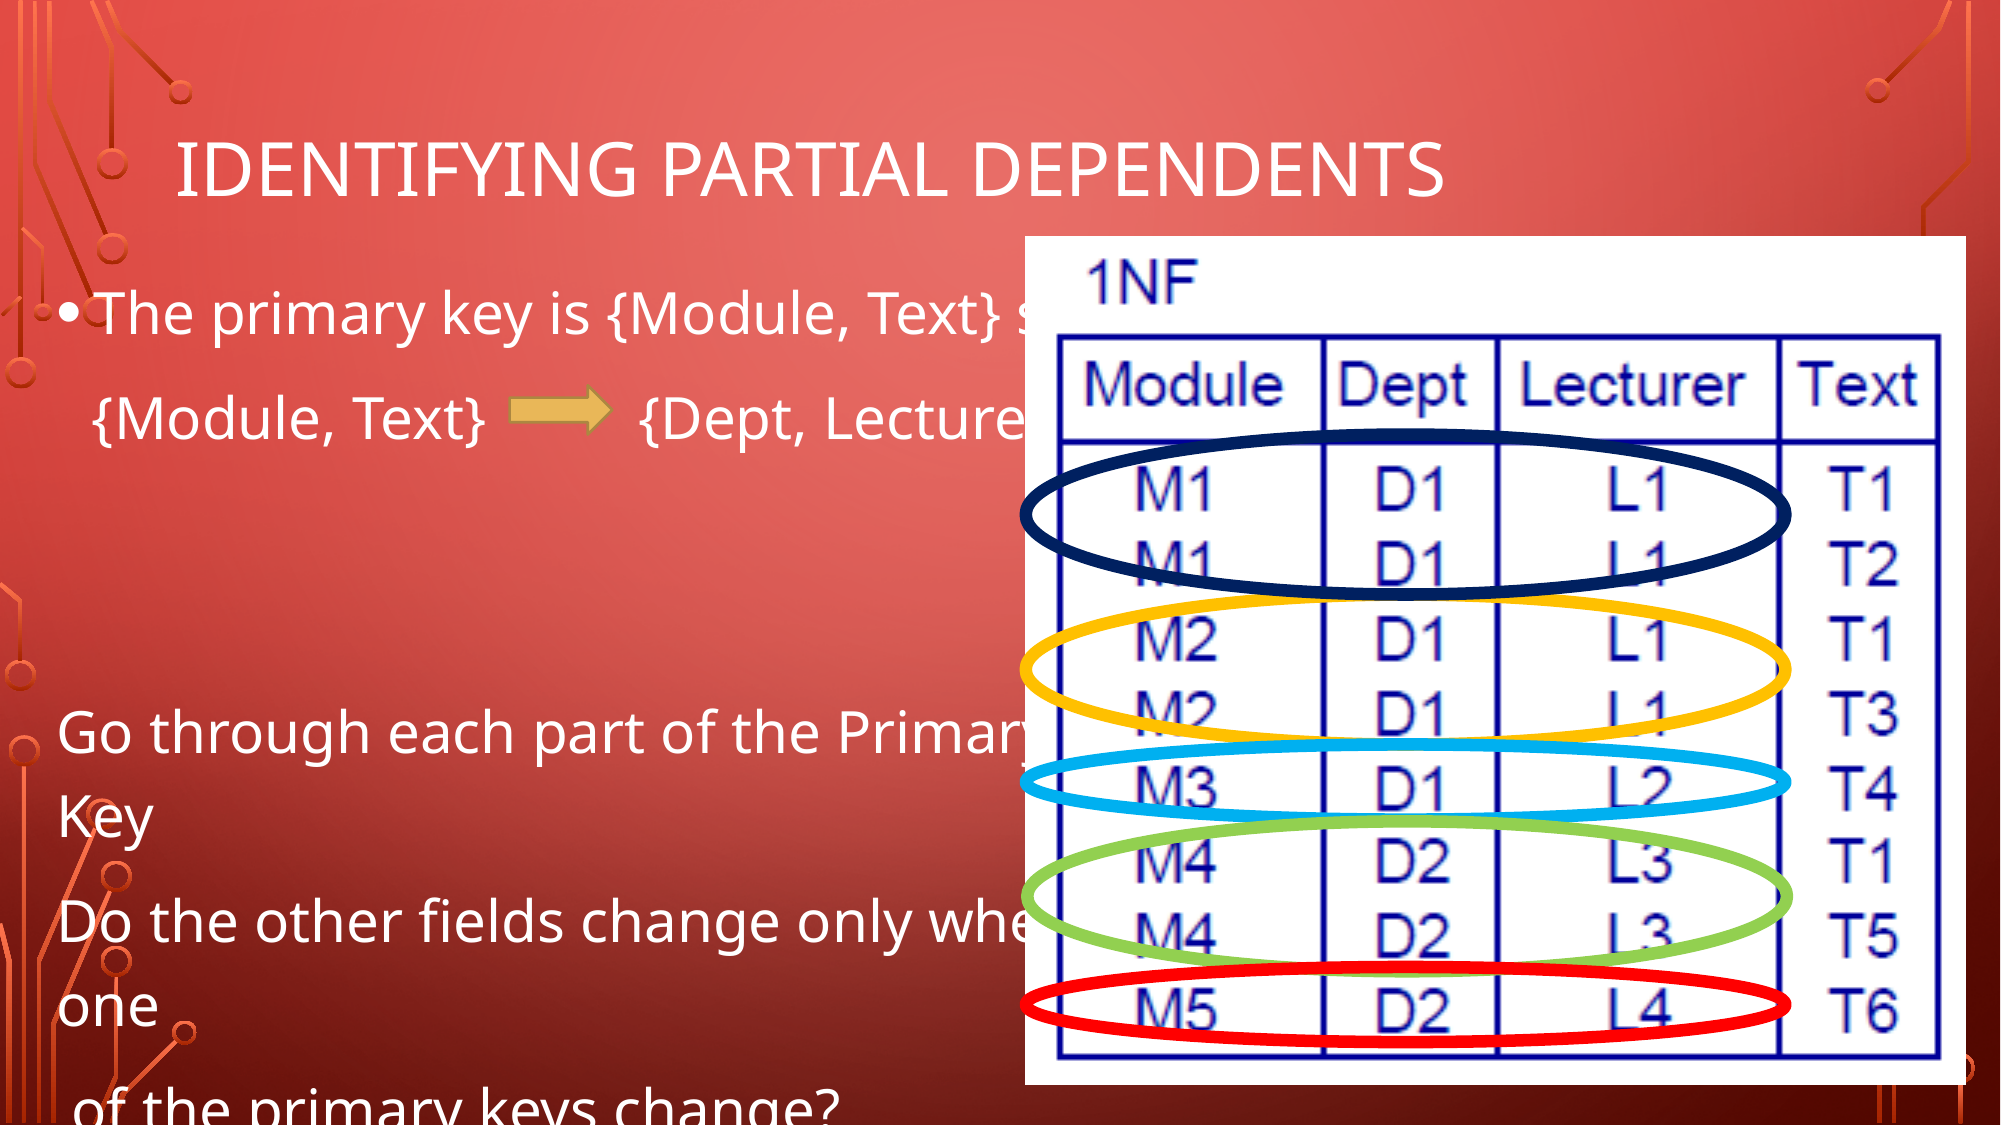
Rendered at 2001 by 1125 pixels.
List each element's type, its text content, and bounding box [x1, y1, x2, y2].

list The primary key is {Module, Text} so {Module, Text} {Dept, Lecturer} Go through each part of the Primary Key Do the other fields change only when one of the primary keys change? [41, 254, 1025, 1067]
text_box [508, 384, 614, 436]
title Identifying Partial dependents [160, 95, 1786, 250]
picture [1036, 751, 1775, 813]
picture [1025, 236, 1966, 1085]
